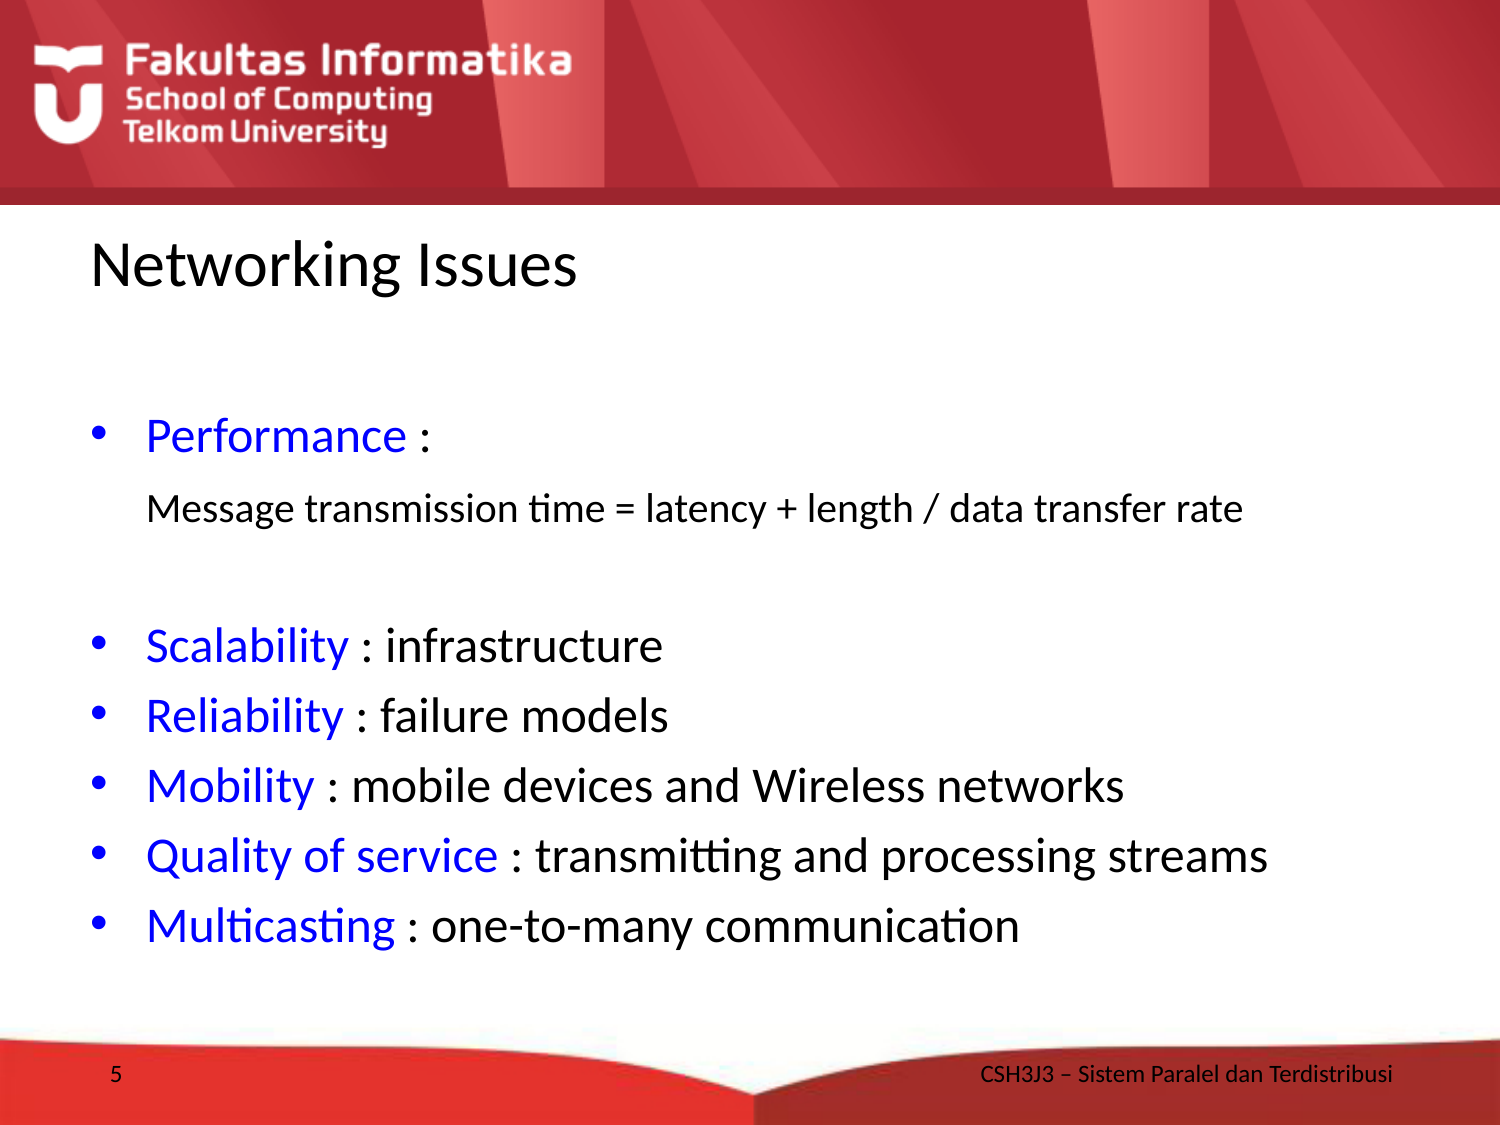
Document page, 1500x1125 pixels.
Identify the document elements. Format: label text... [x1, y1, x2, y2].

slide_number 5 [75, 1042, 138, 1103]
picture [0, 1024, 1500, 1125]
title Networking Issues [75, 212, 1425, 308]
list Performance : Message transmission time = latency + length / data transfer rate Scalability : infrastructure Reliability : failure models Mobility : mobile devices and Wireless networks Quality of service : transmitting and processing streams Multicasting : one-to-many communication [75, 324, 1425, 1005]
picture [0, 0, 1500, 205]
footer CSH3J3 – Sistem Paralel dan Terdistribusi [950, 1042, 1425, 1103]
